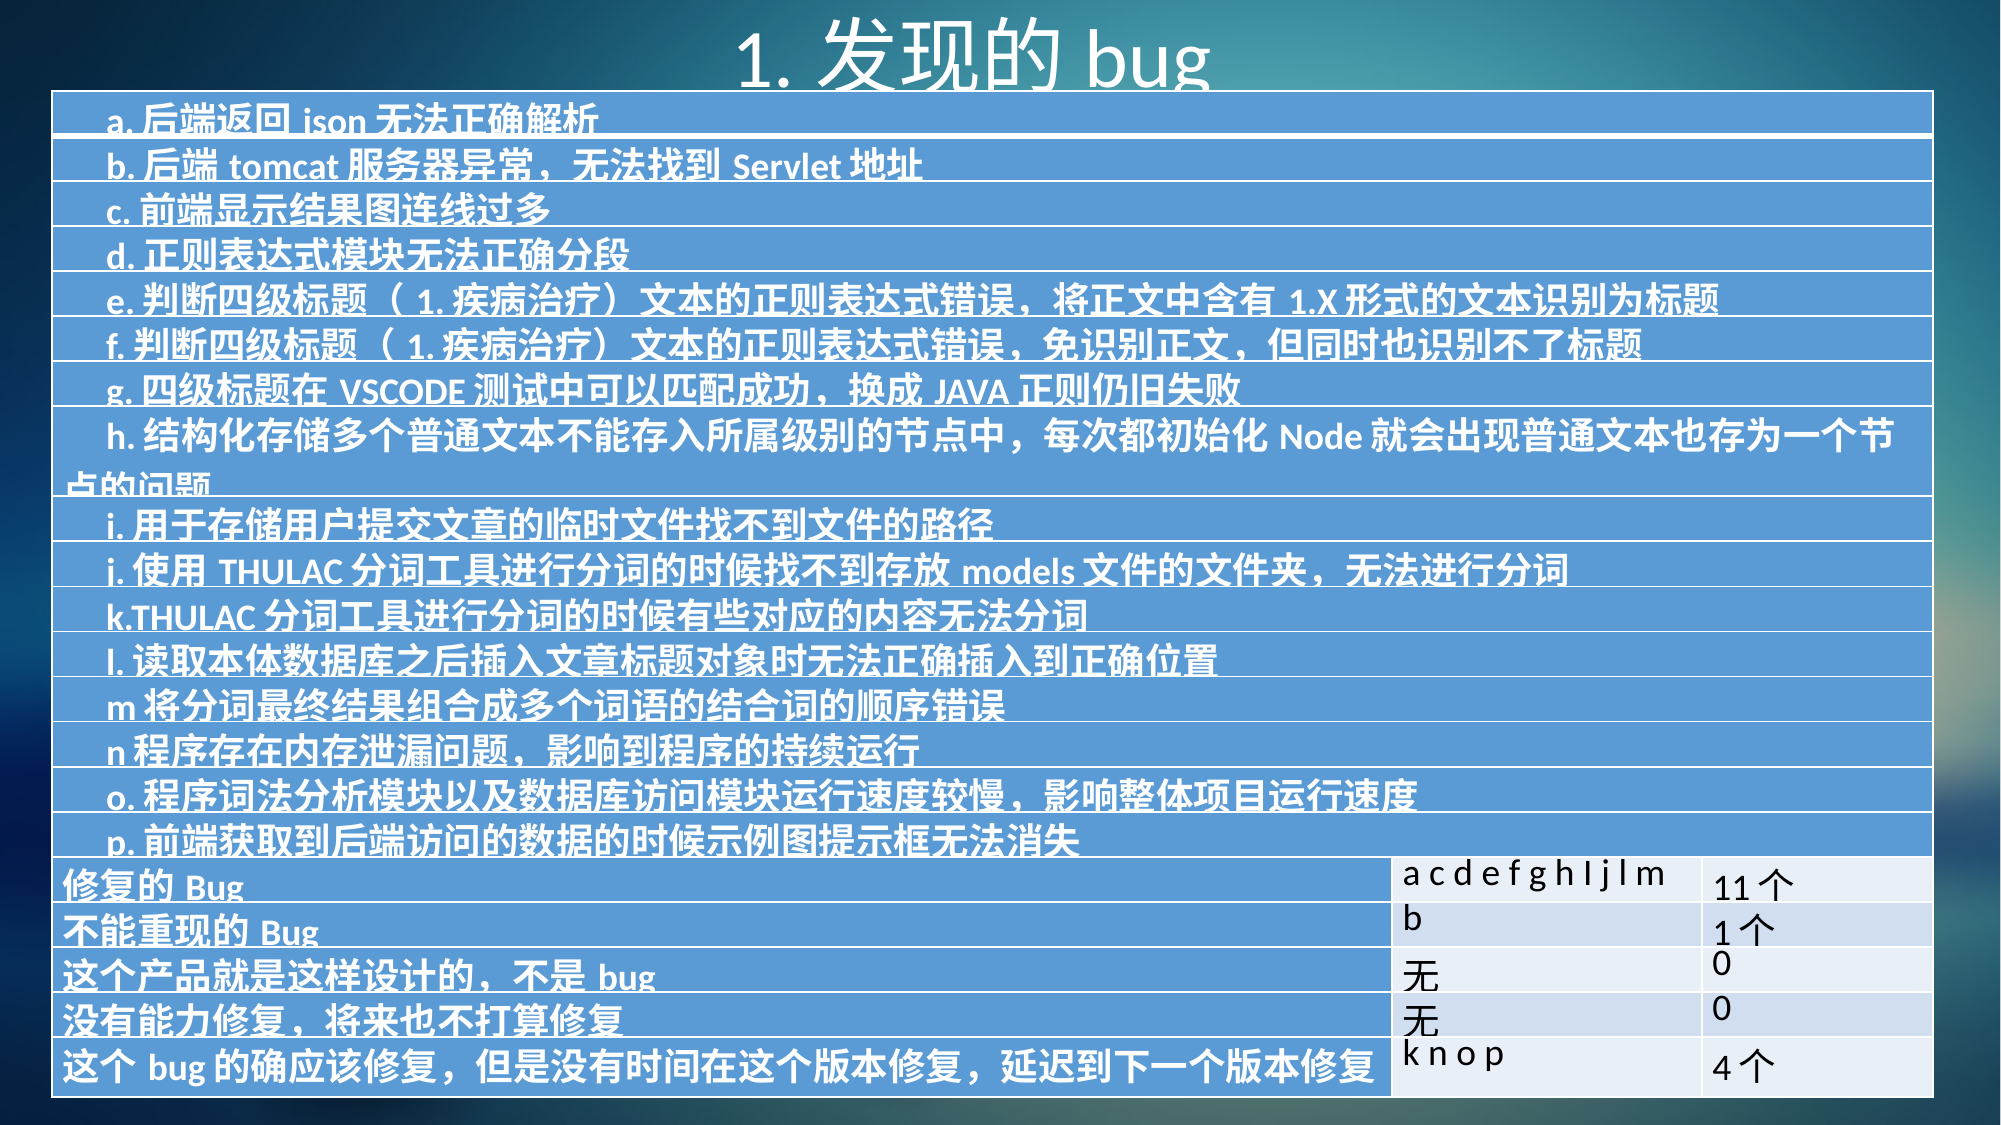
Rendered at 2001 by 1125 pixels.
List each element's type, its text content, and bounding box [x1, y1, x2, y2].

table_cell i.用于存储用户提交文章的临时文件找不到文件的路径 [53, 497, 1932, 540]
table_cell p.前端获取到后端访问的数据的时候示例图提示框无法消失 [53, 813, 1932, 856]
table_cell 无 [1393, 948, 1701, 991]
table_cell 11个 [1703, 858, 1932, 901]
table_cell 0 [1703, 993, 1932, 1036]
table_cell c.前端显示结果图连线过多 [53, 182, 1932, 225]
table_cell 这个bug的确应该修复，但是没有时间在这个版本修复，延迟到下一个版本修复 [53, 1038, 1391, 1096]
table_cell 没有能力修复，将来也不打算修复 [53, 993, 1391, 1036]
table_cell l.读取本体数据库之后插入文章标题对象时无法正确插入到正确位置 [53, 632, 1932, 676]
table_cell b [1393, 903, 1701, 946]
table_cell 修复的Bug [53, 858, 1391, 901]
table_cell h.结构化存储多个普通文本不能存入所属级别的节点中，每次都初始化Node就会出现普通文本也存为一个节点的问题 [53, 407, 1932, 495]
table_cell d.正则表达式模块无法正确分段 [53, 227, 1932, 270]
table_cell 4个 [1703, 1038, 1932, 1096]
picture [0, 0, 2001, 1125]
table_cell f.判断四级标题（1.疾病治疗）文本的正则表达式错误，免识别正文，但同时也识别不了标题 [53, 317, 1932, 360]
table_cell o.程序词法分析模块以及数据库访问模块运行速度较慢，影响整体项目运行速度 [53, 768, 1932, 811]
table_cell m将分词最终结果组合成多个词语的结合词的顺序错误 [53, 677, 1932, 721]
table_cell n程序存在内存泄漏问题，影响到程序的持续运行 [53, 722, 1932, 766]
table_cell j.使用THULAC分词工具进行分词的时候找不到存放models文件的文件夹，无法进行分词 [53, 542, 1932, 586]
table_header a.后端返回json无法正确解析 [53, 92, 1932, 133]
table_cell 0 [1703, 948, 1932, 991]
table_cell 不能重现的Bug [53, 903, 1391, 946]
text_box 1.发现的bug [175, 0, 1768, 90]
table_cell g.四级标题在VSCODE测试中可以匹配成功，换成JAVA正则仍旧失败 [53, 362, 1932, 405]
table_cell k n o p [1393, 1038, 1701, 1096]
table_cell 这个产品就是这样设计的，不是bug [53, 948, 1391, 991]
table_cell e.判断四级标题（1.疾病治疗）文本的正则表达式错误，将正文中含有1.X形式的文本识别为标题 [53, 272, 1932, 315]
table_cell k.THULAC分词工具进行分词的时候有些对应的内容无法分词 [53, 587, 1932, 631]
table_cell 1个 [1703, 903, 1932, 946]
table_cell a c d e f g h I j l m [1393, 858, 1701, 901]
table_cell b.后端tomcat服务器异常，无法找到Servlet地址 [53, 139, 1932, 180]
table_cell 无 [1393, 993, 1701, 1036]
